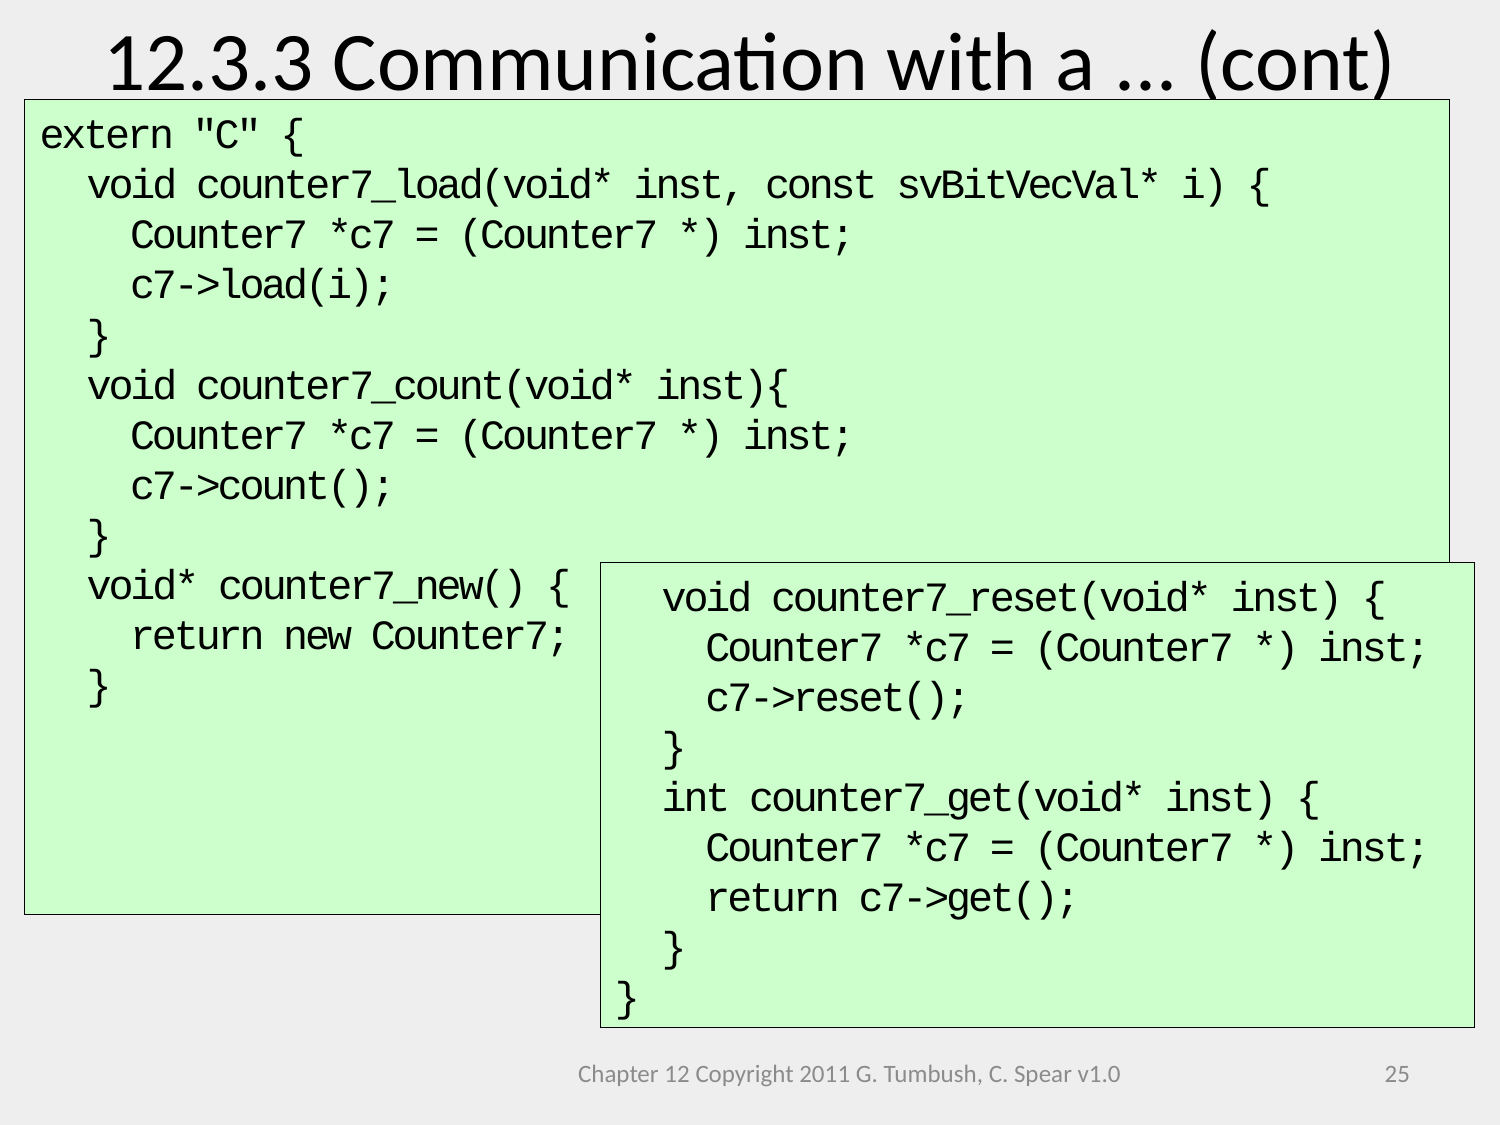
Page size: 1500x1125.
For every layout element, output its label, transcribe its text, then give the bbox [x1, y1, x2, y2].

footer Chapter 12 Copyright 2011 G. Tumbush, C. Spear v1.0 [512, 1042, 1074, 1103]
text_box 12.3.3 Communication with a ... (cont) [0, 0, 1500, 115]
text_box extern "C" { void counter7_load(void* inst, const svBitVecVal* i) { Counter7 *c7 = (Counter7 *) inst; c7->load(i); } void counter7_count(void* inst){ Counter7 *c7 = (Counter7 *) inst; c7->count(); } void* counter7_new() { return new Counter7; } [24, 99, 1450, 915]
text_box void counter7_reset(void* inst) { Counter7 *c7 = (Counter7 *) inst; c7->reset(); } int counter7_get(void* inst) { Counter7 *c7 = (Counter7 *) inst; return c7->get(); } } [600, 562, 1475, 1028]
slide_number 25 [1074, 1042, 1425, 1103]
